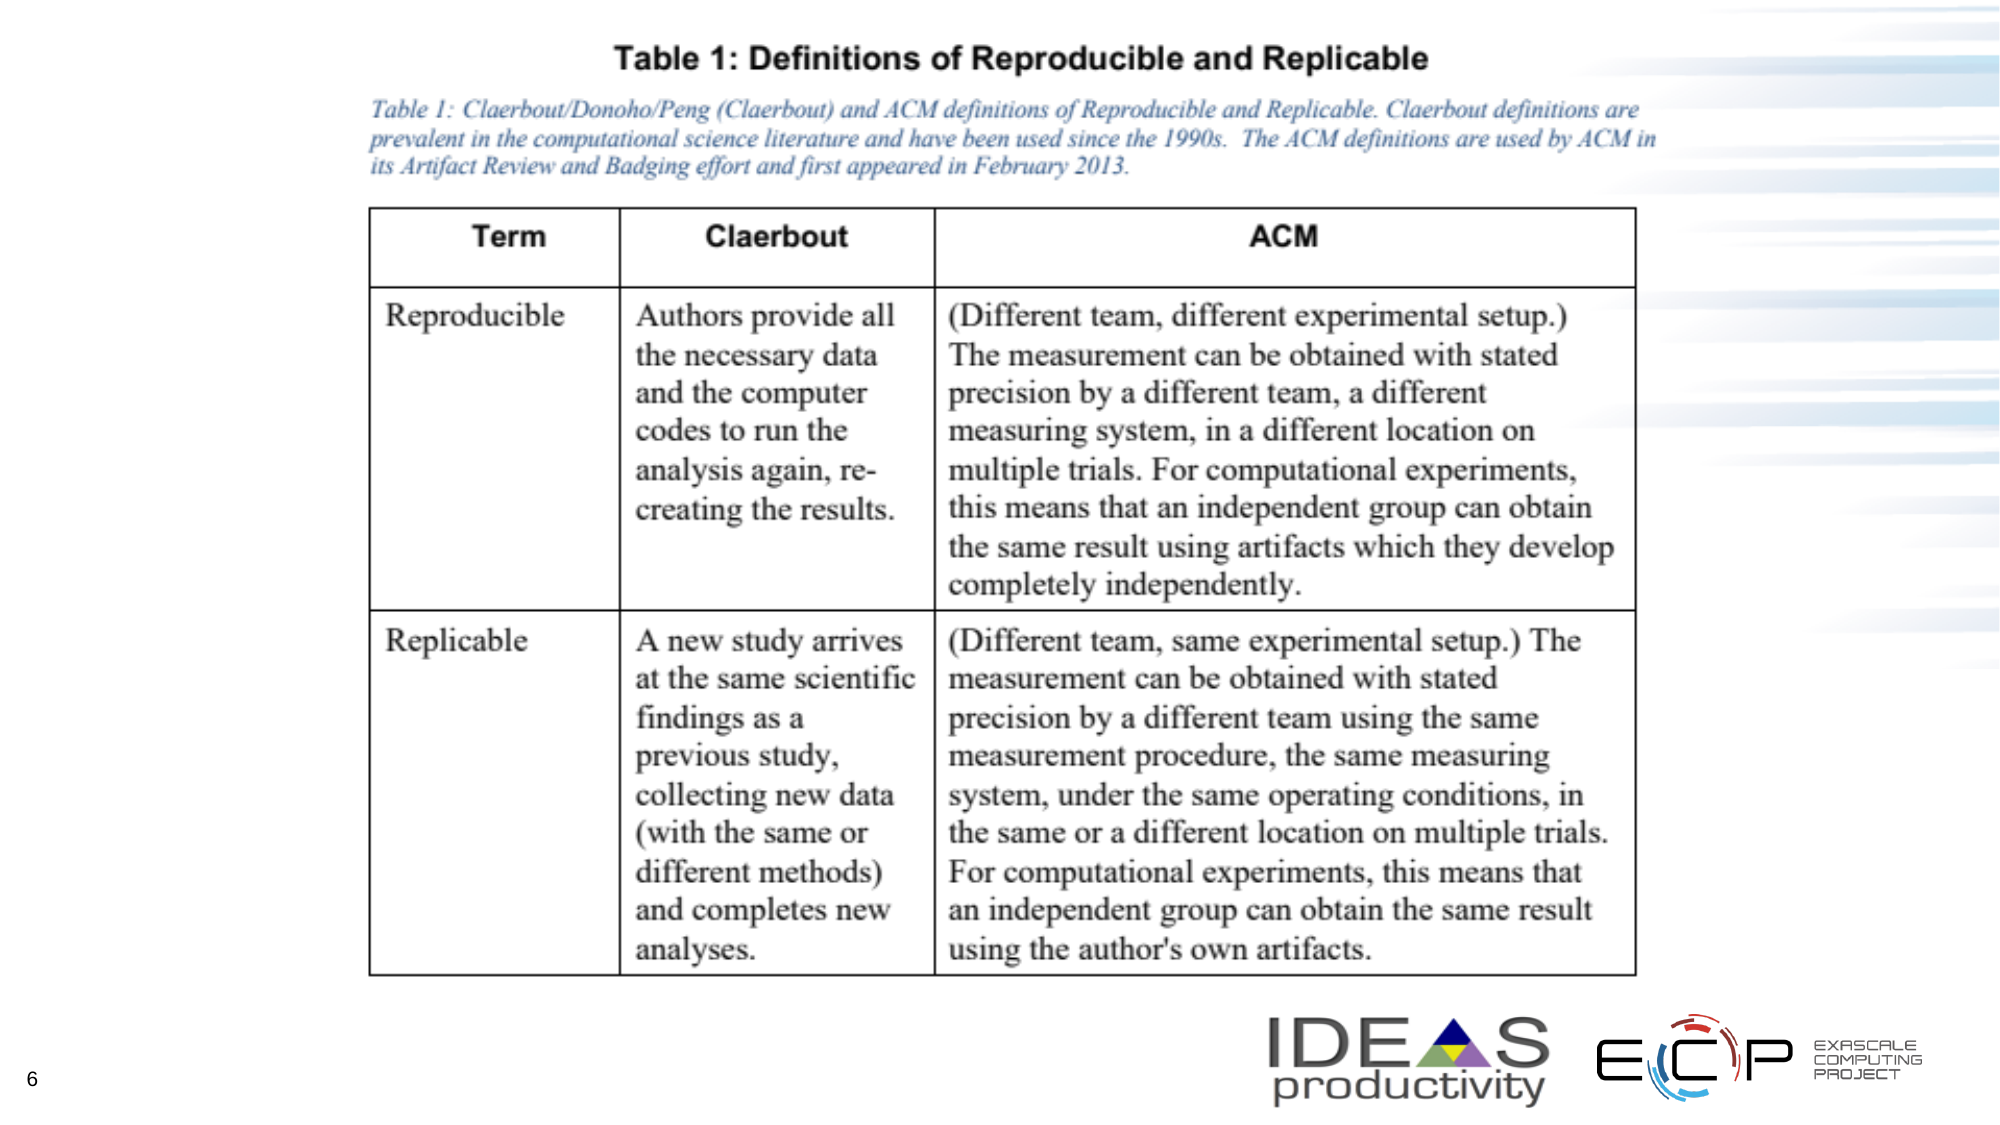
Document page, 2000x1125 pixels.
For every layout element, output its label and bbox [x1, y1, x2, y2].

picture [1531, 0, 2000, 669]
list [322, 24, 1678, 1001]
picture [1257, 1009, 1560, 1115]
picture [1597, 1014, 1922, 1102]
